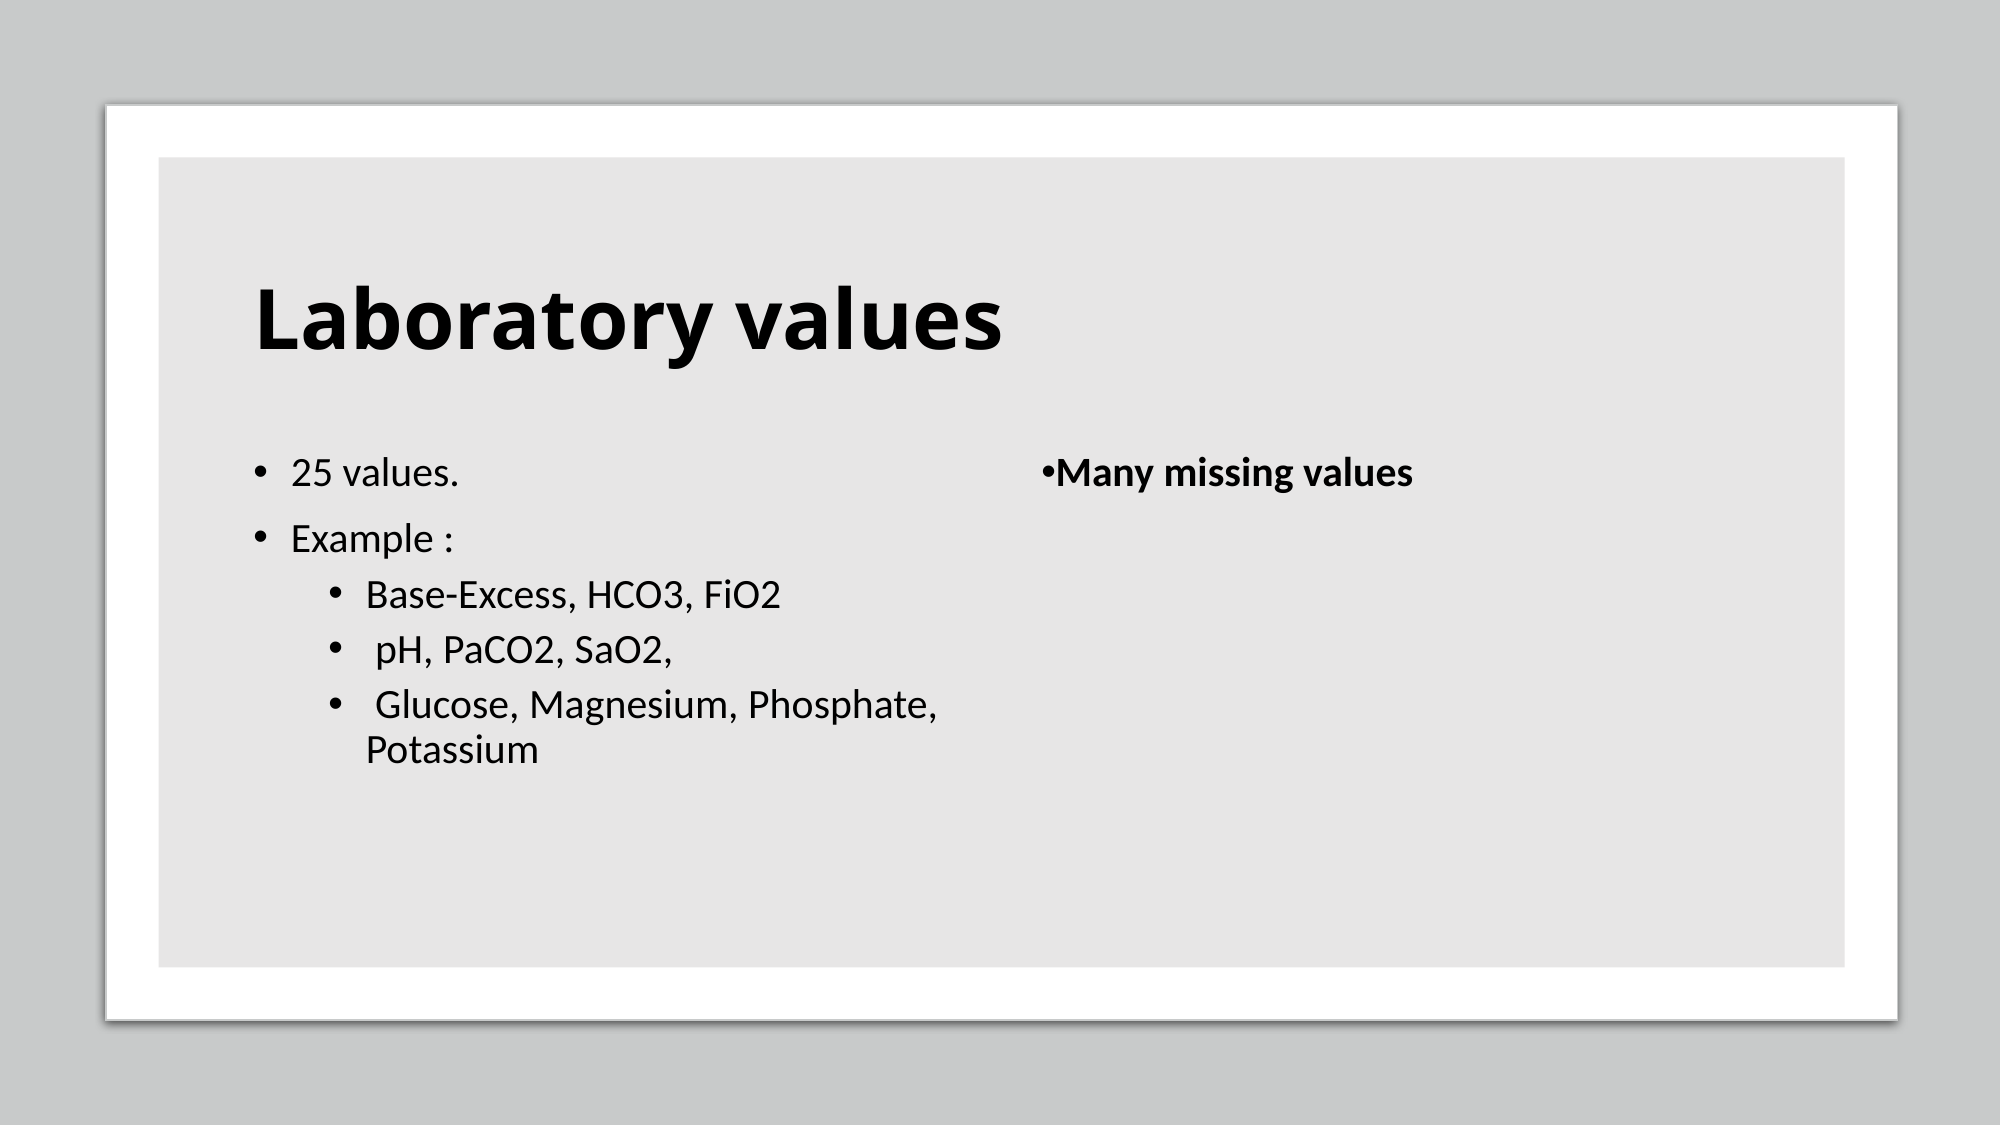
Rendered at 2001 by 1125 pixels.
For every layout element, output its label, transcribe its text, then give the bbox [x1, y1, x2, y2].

text_box [105, 104, 1898, 1021]
text_box [158, 156, 1846, 968]
list 25 values. Example : Base-Excess, HCO3, FiO2 pH, PaCO2, SaO2, Glucose, Magnesium, Phosphate, Potassium [238, 443, 974, 887]
text_box Many missing values [1026, 443, 1774, 886]
text_box [0, 0, 2000, 1125]
title Laboratory values [238, 236, 1774, 408]
